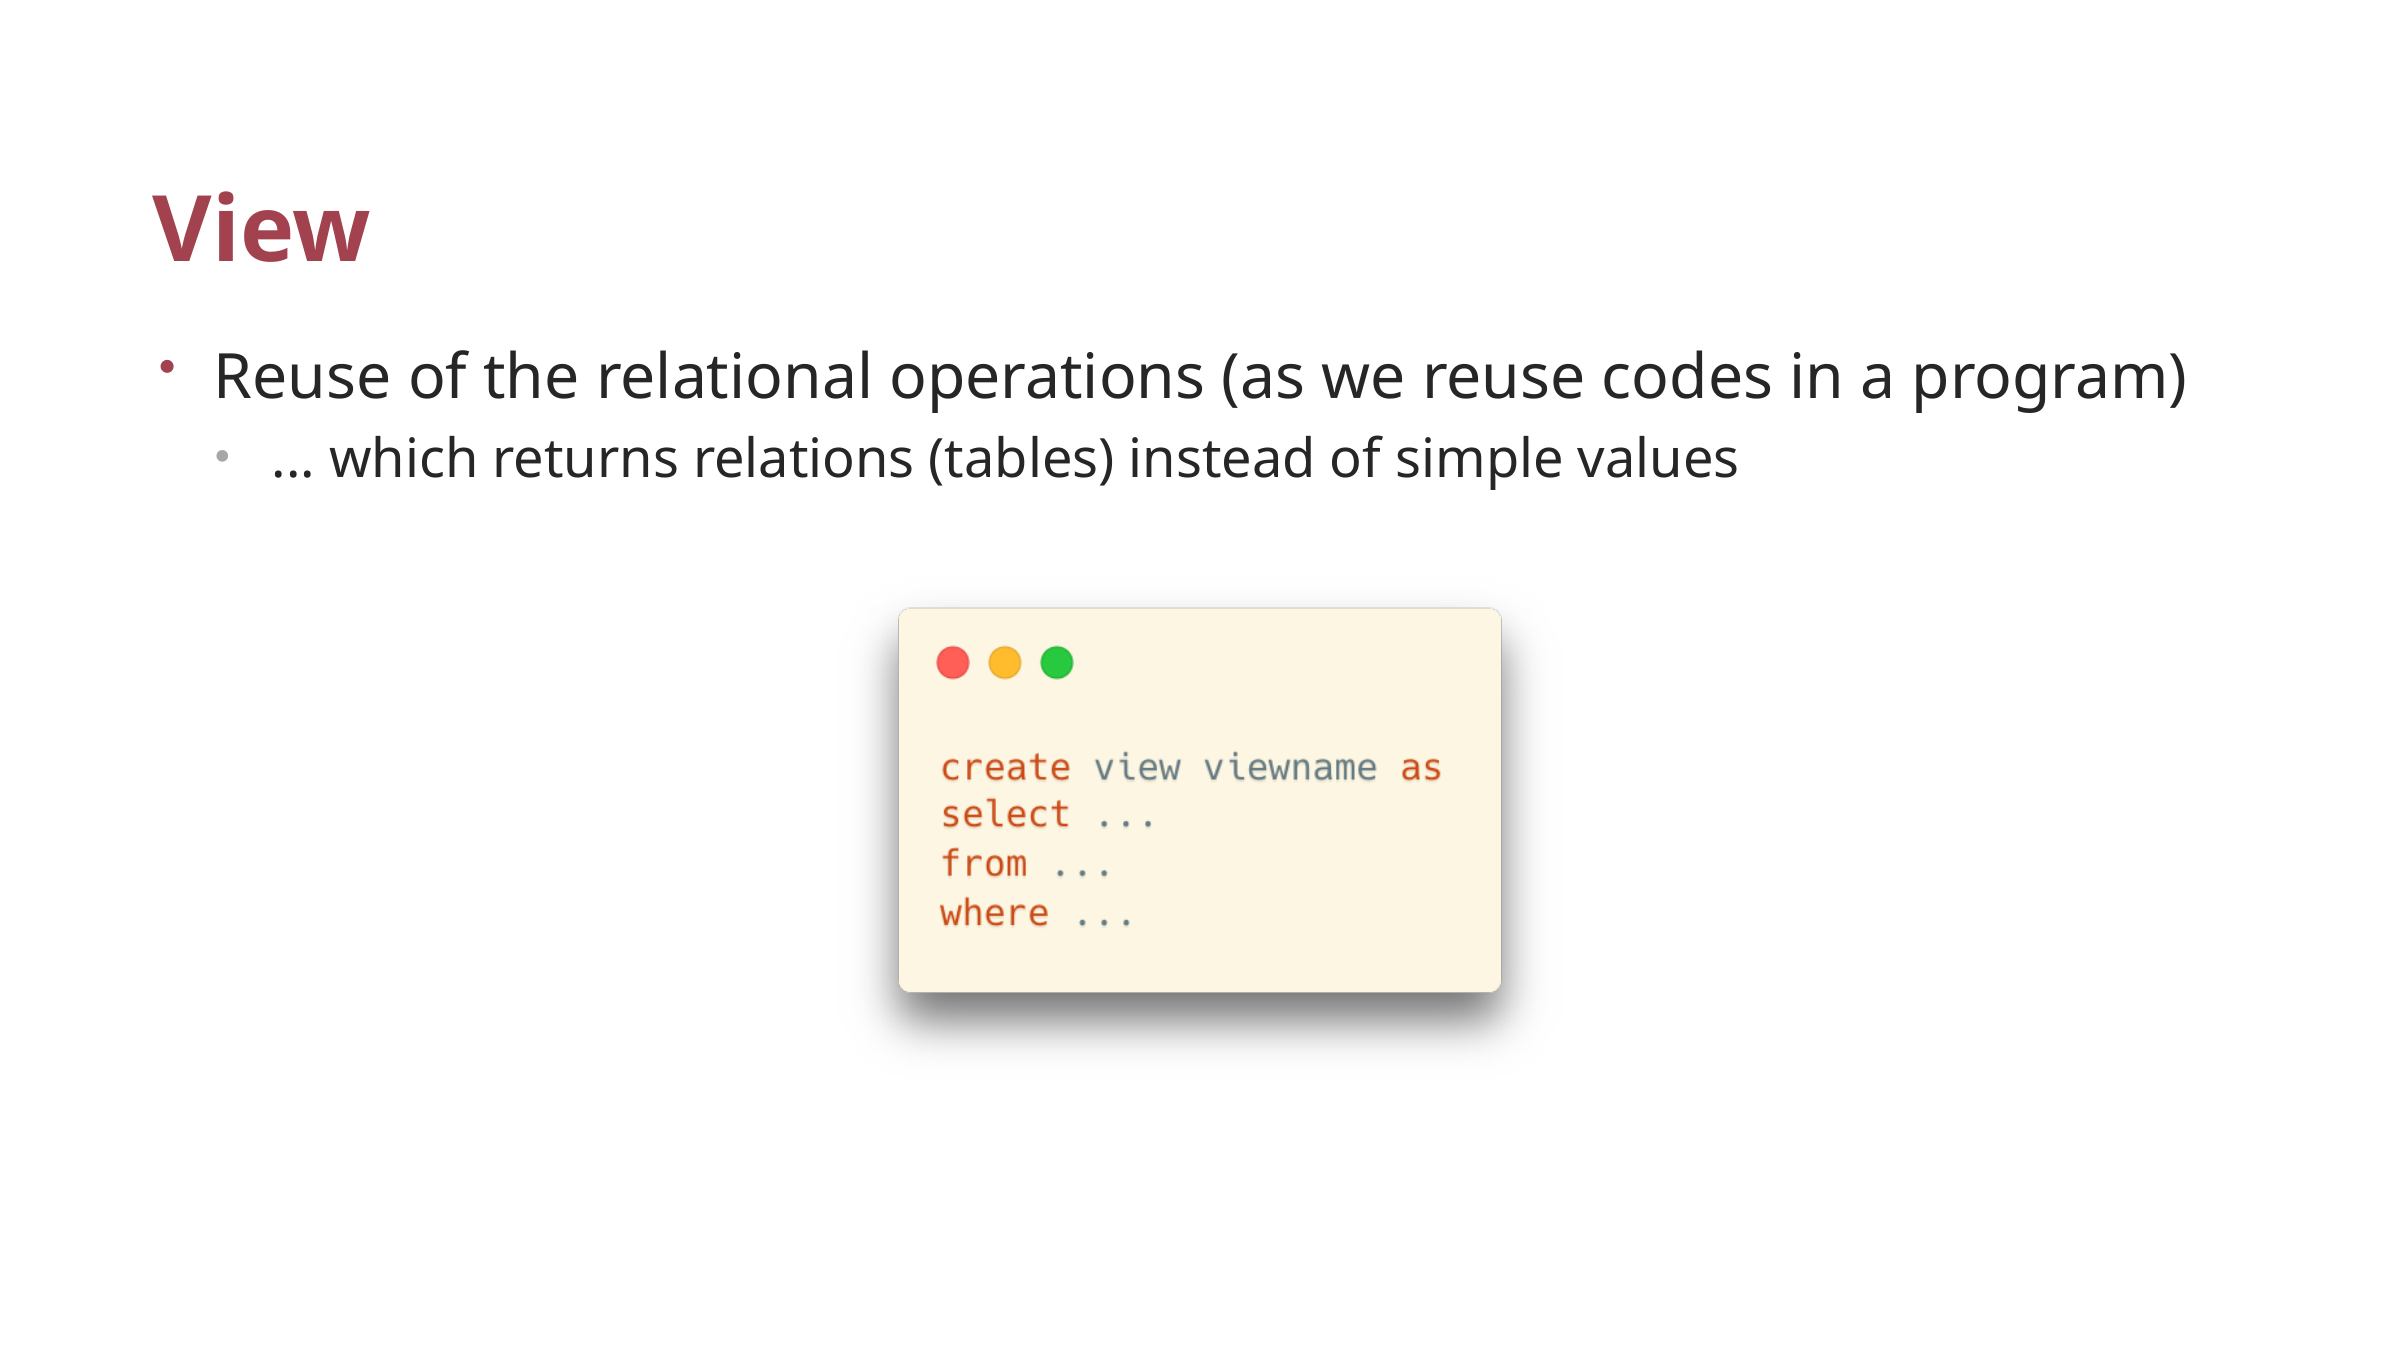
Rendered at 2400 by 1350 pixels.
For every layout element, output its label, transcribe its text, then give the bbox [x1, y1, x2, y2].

list Reuse of the relational operations (as we reuse codes in a program) ... which returns relations (tables) instead of simple values [137, 324, 2263, 1200]
picture [818, 512, 1582, 1089]
title View [137, 54, 2263, 288]
